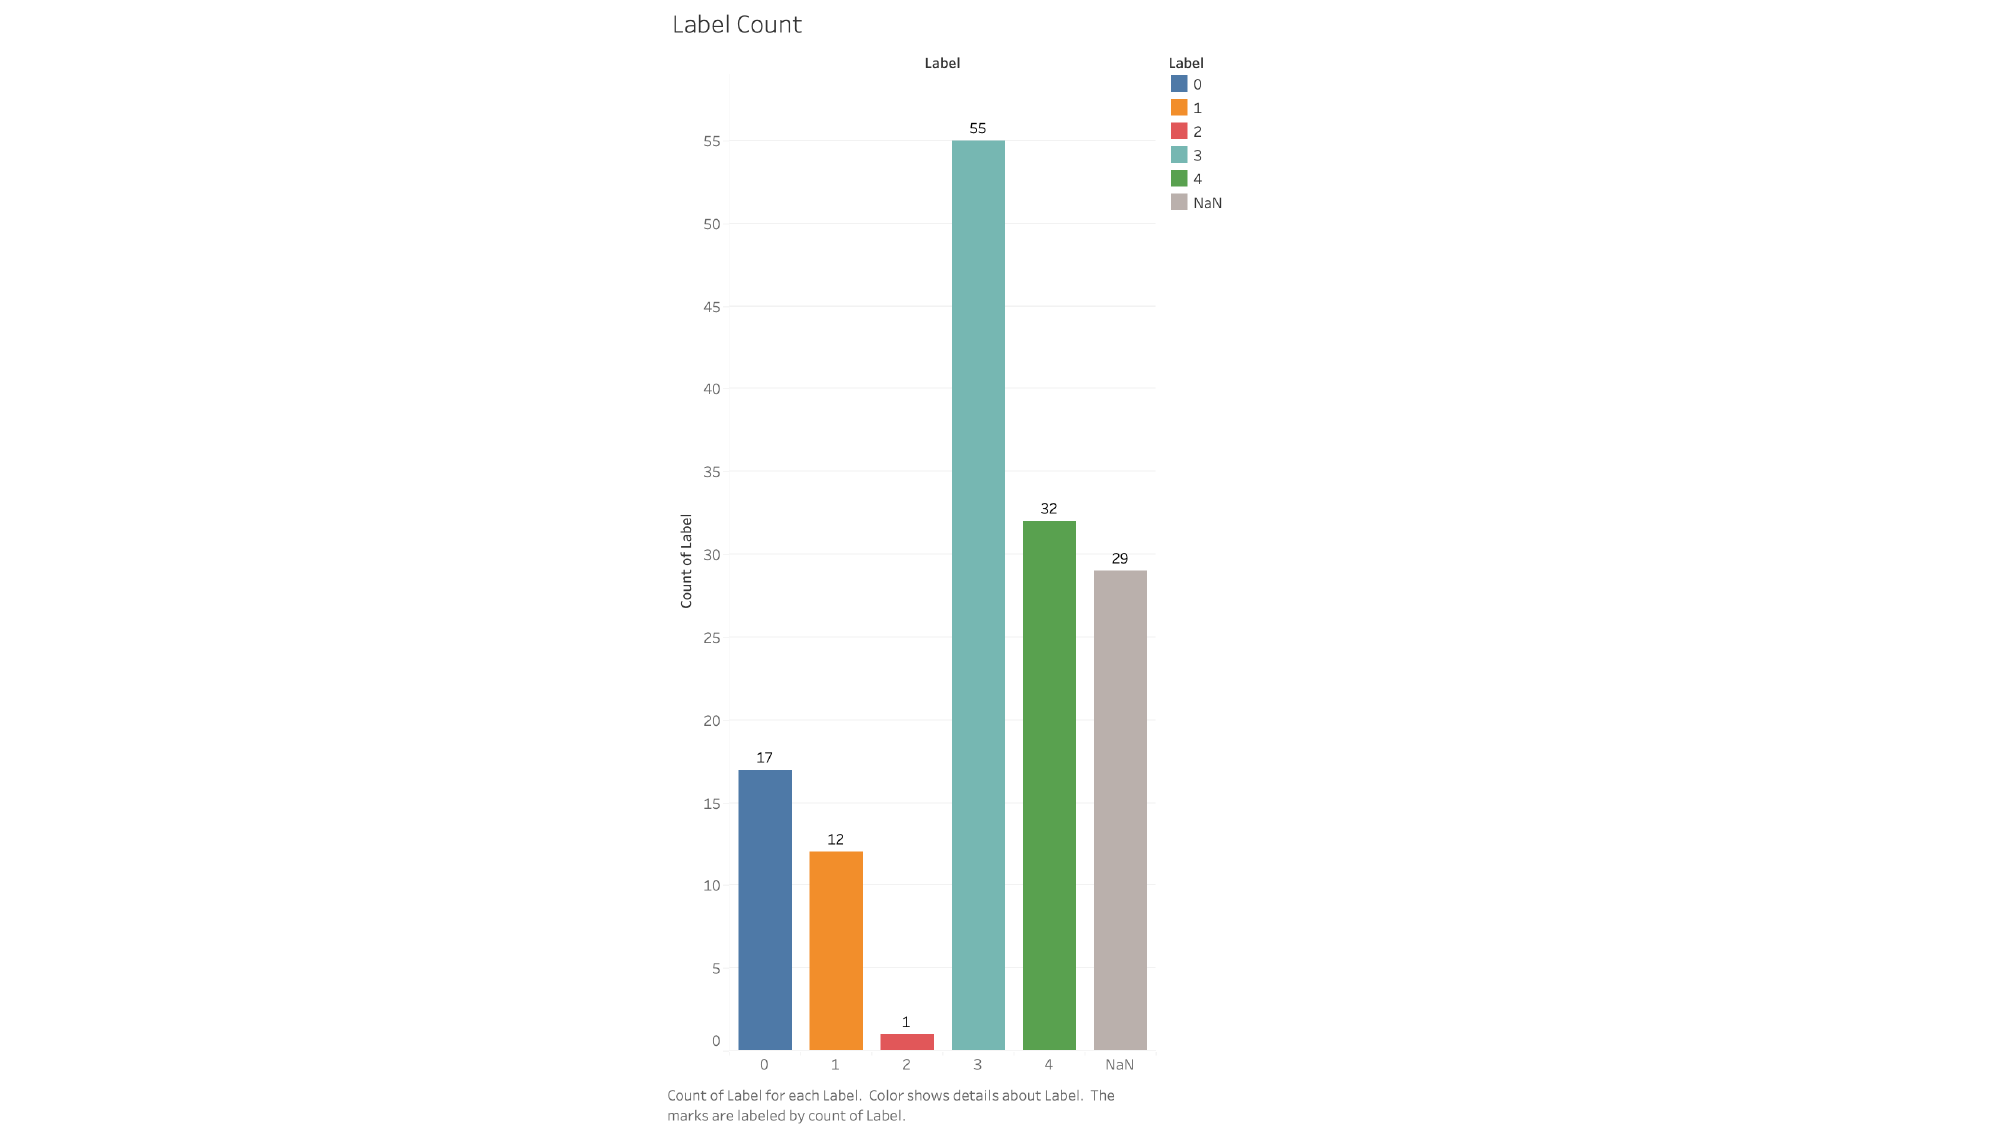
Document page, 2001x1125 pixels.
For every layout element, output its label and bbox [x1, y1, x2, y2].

picture [667, 0, 1333, 1125]
